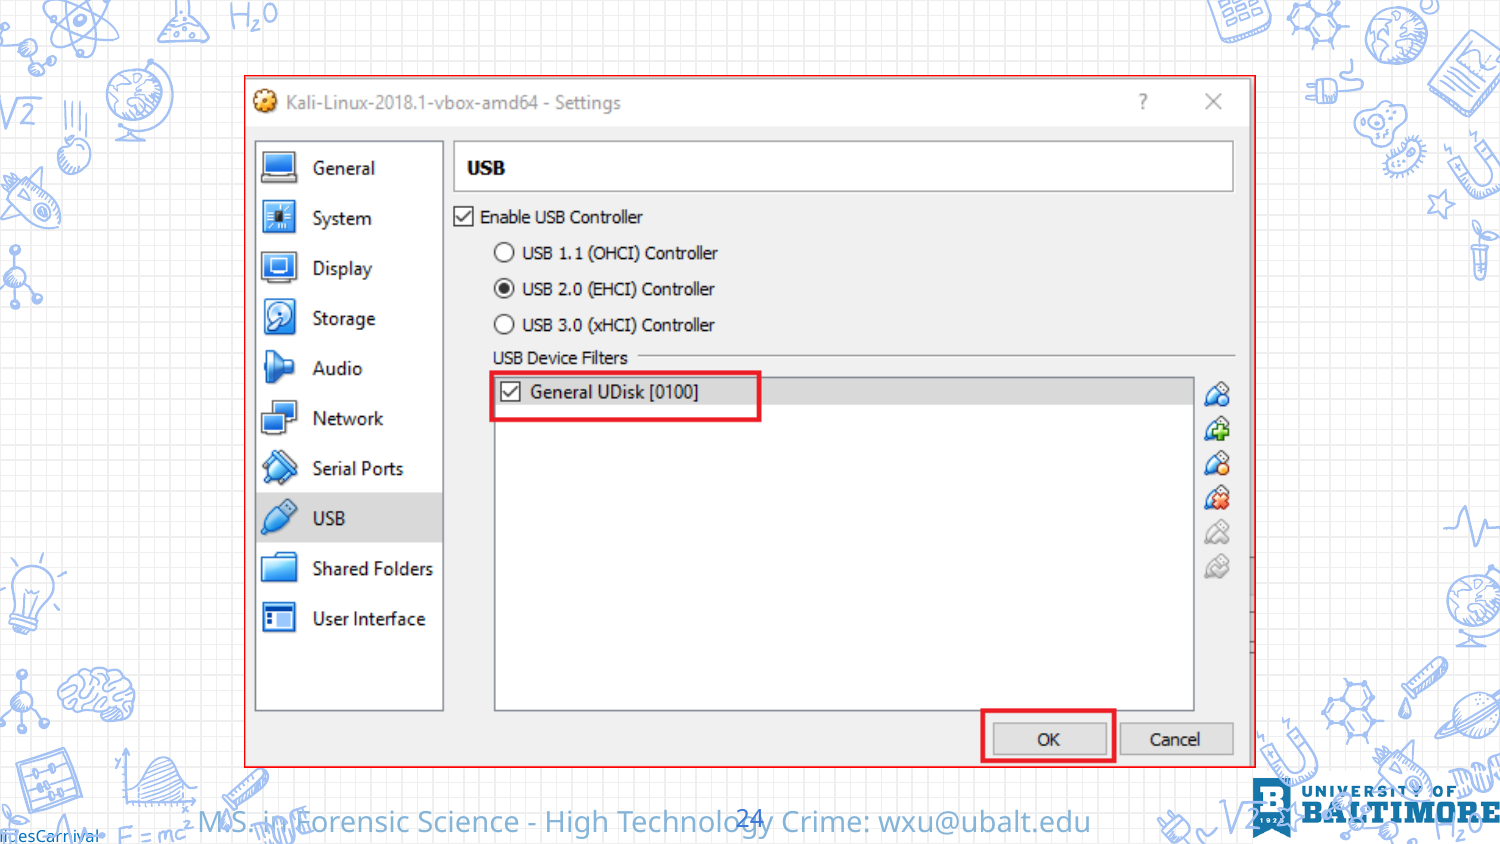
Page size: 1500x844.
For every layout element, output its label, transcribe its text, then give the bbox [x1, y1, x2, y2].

picture [244, 75, 1256, 769]
picture [1408, 786, 1417, 792]
picture [1481, 771, 1489, 788]
picture [1405, 773, 1430, 800]
slide_number 24 [705, 796, 795, 844]
picture [1381, 771, 1421, 792]
picture [1354, 819, 1361, 827]
picture [1253, 771, 1500, 844]
picture [1479, 779, 1483, 790]
picture [1342, 796, 1349, 806]
picture [1283, 771, 1308, 783]
picture [1388, 823, 1396, 835]
picture [1471, 771, 1479, 786]
picture [1375, 780, 1390, 791]
